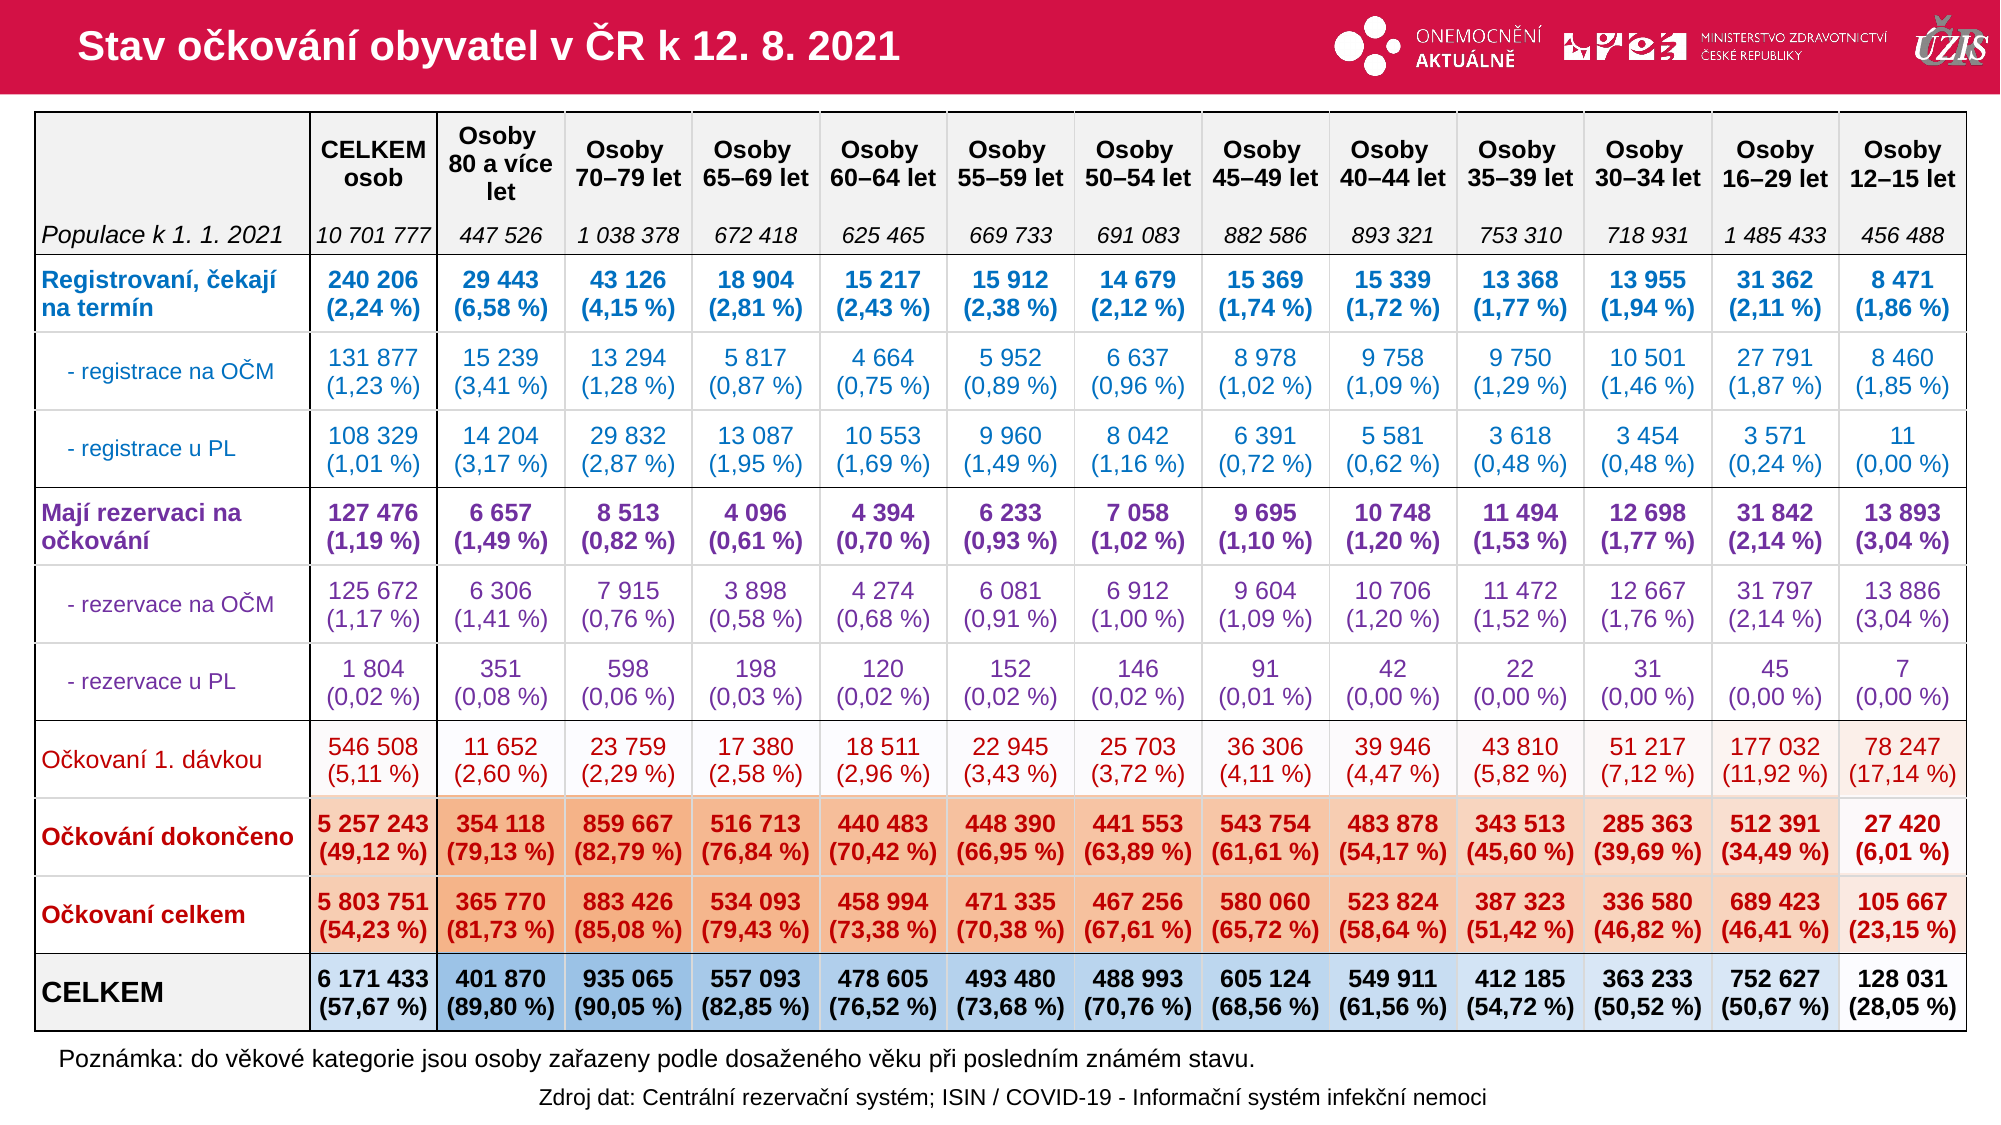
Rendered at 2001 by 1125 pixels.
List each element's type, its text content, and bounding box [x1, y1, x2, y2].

table_cell 5 581 (0,62 %) [1330, 411, 1456, 487]
table_cell 6 081 (0,91 %) [948, 566, 1074, 642]
table_cell 605 124 (68,56 %) [1203, 954, 1329, 1030]
table_cell 354 118 (79,13 %) [438, 799, 564, 875]
table_cell - rezervace na OČM [36, 566, 309, 642]
table_cell 11 494 (1,53 %) [1458, 488, 1583, 564]
text_box Zdroj dat: Centrální rezervační systém; ISIN / COVID-19 - Informační systém infekční nemoci [523, 1080, 1503, 1118]
table_cell 18 904 (2,81 %) [693, 255, 819, 331]
table_cell 440 483 (70,42 %) [821, 799, 946, 875]
table_cell 672 418 [693, 215, 819, 254]
table_cell 78 247 (17,14 %) [1840, 721, 1966, 797]
table_cell 8 460 (1,85 %) [1840, 333, 1966, 409]
table_cell 3 618 (0,48 %) [1458, 411, 1583, 487]
table_cell 456 488 [1840, 215, 1966, 254]
table_cell 512 391 (34,49 %) [1713, 799, 1838, 875]
table_cell 15 912 (2,38 %) [948, 255, 1074, 331]
table_cell 17 380 (2,58 %) [693, 721, 819, 797]
table_cell 18 511 (2,96 %) [821, 721, 946, 797]
table_cell 478 605 (76,52 %) [821, 954, 946, 1030]
table_cell 543 754 (61,61 %) [1203, 799, 1329, 875]
table_cell 488 993 (70,76 %) [1075, 954, 1201, 1030]
table_cell 859 667 (82,79 %) [566, 799, 691, 875]
table_cell 108 329 (1,01 %) [311, 411, 436, 487]
table_cell 6 233 (0,93 %) [948, 488, 1074, 564]
table_cell 45 (0,00 %) [1713, 644, 1838, 720]
table_cell 11 (0,00 %) [1840, 411, 1966, 487]
table_cell CELKEM [36, 954, 309, 1030]
table_header Osoby 30–34 let [1585, 113, 1711, 215]
table_cell 240 206 (2,24 %) [311, 255, 436, 331]
table_cell Mají rezervaci na očkování [36, 488, 309, 564]
table_cell 8 042 (1,16 %) [1075, 411, 1201, 487]
table_cell 10 553 (1,69 %) [821, 411, 946, 487]
table_cell 10 501 (1,46 %) [1585, 333, 1711, 409]
table_cell 471 335 (70,38 %) [948, 877, 1074, 953]
picture [1563, 31, 1888, 60]
table_cell - registrace na OČM [36, 333, 309, 409]
table_cell 36 306 (4,11 %) [1203, 721, 1329, 797]
table_cell 14 679 (2,12 %) [1075, 255, 1201, 331]
table_cell 3 454 (0,48 %) [1585, 411, 1711, 487]
table_header Osoby 50–54 let [1075, 113, 1201, 215]
table_cell 128 031 (28,05 %) [1840, 954, 1966, 1030]
table_cell 12 698 (1,77 %) [1585, 488, 1711, 564]
table_cell 363 233 (50,52 %) [1585, 954, 1711, 1030]
table_cell 467 256 (67,61 %) [1075, 877, 1201, 953]
table_cell 448 390 (66,95 %) [948, 799, 1074, 875]
table_cell 3 571 (0,24 %) [1713, 411, 1838, 487]
table_cell 691 083 [1075, 215, 1201, 254]
table_cell 6 912 (1,00 %) [1075, 566, 1201, 642]
table_header CELKEM osob [311, 113, 436, 215]
table_cell 15 217 (2,43 %) [821, 255, 946, 331]
table_cell 22 945 (3,43 %) [948, 721, 1074, 797]
table_cell 10 706 (1,20 %) [1330, 566, 1456, 642]
table_cell 669 733 [948, 215, 1074, 254]
table_cell 523 824 (58,64 %) [1330, 877, 1456, 953]
table_cell 534 093 (79,43 %) [693, 877, 819, 953]
table_cell 387 323 (51,42 %) [1458, 877, 1583, 953]
table_cell 9 604 (1,09 %) [1203, 566, 1329, 642]
table_cell 39 946 (4,47 %) [1330, 721, 1456, 797]
table_cell 493 480 (73,68 %) [948, 954, 1074, 1030]
table_cell 4 274 (0,68 %) [821, 566, 946, 642]
table_header Osoby 65–69 let [693, 113, 819, 215]
table_cell 336 580 (46,82 %) [1585, 877, 1711, 953]
table_cell 9 758 (1,09 %) [1330, 333, 1456, 409]
table_cell 401 870 (89,80 %) [438, 954, 564, 1030]
table_cell 351 (0,08 %) [438, 644, 564, 720]
table_cell 11 472 (1,52 %) [1458, 566, 1583, 642]
table_cell 120 (0,02 %) [821, 644, 946, 720]
table_cell 935 065 (90,05 %) [566, 954, 691, 1030]
table_cell 25 703 (3,72 %) [1075, 721, 1201, 797]
table_cell 3 898 (0,58 %) [693, 566, 819, 642]
table_cell 177 032 (11,92 %) [1713, 721, 1838, 797]
table_cell 31 797 (2,14 %) [1713, 566, 1838, 642]
title Stav očkování obyvatel v ČR k 12. 8. 2021 [62, 0, 1144, 95]
table_header Osoby 40–44 let [1330, 113, 1456, 215]
table_cell 285 363 (39,69 %) [1585, 799, 1711, 875]
table_cell 882 586 [1203, 215, 1329, 254]
table_cell 5 952 (0,89 %) [948, 333, 1074, 409]
table_cell 146 (0,02 %) [1075, 644, 1201, 720]
table_cell 365 770 (81,73 %) [438, 877, 564, 953]
picture [1915, 15, 1989, 66]
table_cell 125 672 (1,17 %) [311, 566, 436, 642]
table_cell 13 893 (3,04 %) [1840, 488, 1966, 564]
table_cell 546 508 (5,11 %) [311, 721, 436, 797]
table_cell 13 886 (3,04 %) [1840, 566, 1966, 642]
table_cell 1 804 (0,02 %) [311, 644, 436, 720]
table_cell 8 978 (1,02 %) [1203, 333, 1329, 409]
table_cell 13 955 (1,94 %) [1585, 255, 1711, 331]
table_header [36, 113, 309, 215]
table_cell 13 087 (1,95 %) [693, 411, 819, 487]
table_cell 23 759 (2,29 %) [566, 721, 691, 797]
table_cell 29 832 (2,87 %) [566, 411, 691, 487]
table_cell 43 810 (5,82 %) [1458, 721, 1583, 797]
table_cell 1 485 433 [1713, 215, 1838, 254]
table_header Osoby 70–79 let [566, 113, 691, 215]
table_cell 31 842 (2,14 %) [1713, 488, 1838, 564]
table_header Osoby 60–64 let [821, 113, 946, 215]
table_cell - rezervace u PL [36, 644, 309, 720]
table_cell 6 391 (0,72 %) [1203, 411, 1329, 487]
table_header Osoby 35–39 let [1458, 113, 1583, 215]
table_cell 893 321 [1330, 215, 1456, 254]
table_cell 22 (0,00 %) [1458, 644, 1583, 720]
table_cell 6 637 (0,96 %) [1075, 333, 1201, 409]
table_cell 51 217 (7,12 %) [1585, 721, 1711, 797]
table_cell 10 748 (1,20 %) [1330, 488, 1456, 564]
table_cell 343 513 (45,60 %) [1458, 799, 1583, 875]
table_cell 127 476 (1,19 %) [311, 488, 436, 564]
table_cell Očkování dokončeno [36, 799, 309, 875]
table_cell 557 093 (82,85 %) [693, 954, 819, 1030]
table_cell 10 701 777 [311, 215, 436, 254]
table_cell 625 465 [821, 215, 946, 254]
table_cell 12 667 (1,76 %) [1585, 566, 1711, 642]
table_cell 718 931 [1585, 215, 1711, 254]
table_cell 7 915 (0,76 %) [566, 566, 691, 642]
table_cell Očkovaní 1. dávkou [36, 721, 309, 797]
table_cell 31 362 (2,11 %) [1713, 255, 1838, 331]
table_cell 4 096 (0,61 %) [693, 488, 819, 564]
table_cell 15 369 (1,74 %) [1203, 255, 1329, 331]
table_cell 152 (0,02 %) [948, 644, 1074, 720]
table_cell 15 239 (3,41 %) [438, 333, 564, 409]
table_header Osoby 16–29 let [1713, 113, 1838, 215]
table_cell Populace k 1. 1. 2021 [36, 215, 309, 254]
table_cell 7 058 (1,02 %) [1075, 488, 1201, 564]
table_header Osoby 45–49 let [1203, 113, 1329, 215]
table_cell 131 877 (1,23 %) [311, 333, 436, 409]
table_cell 105 667 (23,15 %) [1840, 877, 1966, 953]
table_cell 14 204 (3,17 %) [438, 411, 564, 487]
table_cell 441 553 (63,89 %) [1075, 799, 1201, 875]
picture [1334, 16, 1542, 76]
table_header Osoby 55–59 let [948, 113, 1074, 215]
table_cell 5 803 751 (54,23 %) [311, 877, 436, 953]
table_cell 580 060 (65,72 %) [1203, 877, 1329, 953]
table_cell - registrace u PL [36, 411, 309, 487]
text_box Poznámka: do věkové kategorie jsou osoby zařazeny podle dosaženého věku při posledním známém stavu. [43, 1034, 1962, 1080]
table_cell 7 (0,00 %) [1840, 644, 1966, 720]
table_cell 6 171 433 (57,67 %) [311, 954, 436, 1030]
table_cell 5 817 (0,87 %) [693, 333, 819, 409]
table_cell 15 339 (1,72 %) [1330, 255, 1456, 331]
table_cell 43 126 (4,15 %) [566, 255, 691, 331]
table_cell 753 310 [1458, 215, 1583, 254]
table_cell 516 713 (76,84 %) [693, 799, 819, 875]
table_cell 883 426 (85,08 %) [566, 877, 691, 953]
table_cell 458 994 (73,38 %) [821, 877, 946, 953]
table_header Osoby 80 a více let [438, 113, 564, 215]
table_cell 8 471 (1,86 %) [1840, 255, 1966, 331]
table_header Osoby 12–15 let [1840, 113, 1966, 215]
table_cell 752 627 (50,67 %) [1713, 954, 1838, 1030]
table_cell 4 394 (0,70 %) [821, 488, 946, 564]
table_cell 27 420 (6,01 %) [1840, 799, 1966, 875]
table_cell 9 750 (1,29 %) [1458, 333, 1583, 409]
table_cell 483 878 (54,17 %) [1330, 799, 1456, 875]
table_cell 27 791 (1,87 %) [1713, 333, 1838, 409]
table_cell 447 526 [438, 215, 564, 254]
table_cell 13 368 (1,77 %) [1458, 255, 1583, 331]
table_cell 9 960 (1,49 %) [948, 411, 1074, 487]
table_cell 549 911 (61,56 %) [1330, 954, 1456, 1030]
table_cell 91 (0,01 %) [1203, 644, 1329, 720]
table_cell 9 695 (1,10 %) [1203, 488, 1329, 564]
table_cell 4 664 (0,75 %) [821, 333, 946, 409]
table_cell 6 306 (1,41 %) [438, 566, 564, 642]
table_cell 42 (0,00 %) [1330, 644, 1456, 720]
table_cell 1 038 378 [566, 215, 691, 254]
table_cell 31 (0,00 %) [1585, 644, 1711, 720]
table_cell 13 294 (1,28 %) [566, 333, 691, 409]
table_cell 412 185 (54,72 %) [1458, 954, 1583, 1030]
table_cell 8 513 (0,82 %) [566, 488, 691, 564]
table_cell 11 652 (2,60 %) [438, 721, 564, 797]
table_cell Očkovaní celkem [36, 877, 309, 953]
table_cell 6 657 (1,49 %) [438, 488, 564, 564]
table_cell 198 (0,03 %) [693, 644, 819, 720]
table_cell 29 443 (6,58 %) [438, 255, 564, 331]
table_cell 598 (0,06 %) [566, 644, 691, 720]
table_cell Registrovaní, čekají na termín [36, 255, 309, 331]
table_cell 5 257 243 (49,12 %) [311, 799, 436, 875]
table_cell 689 423 (46,41 %) [1713, 877, 1838, 953]
